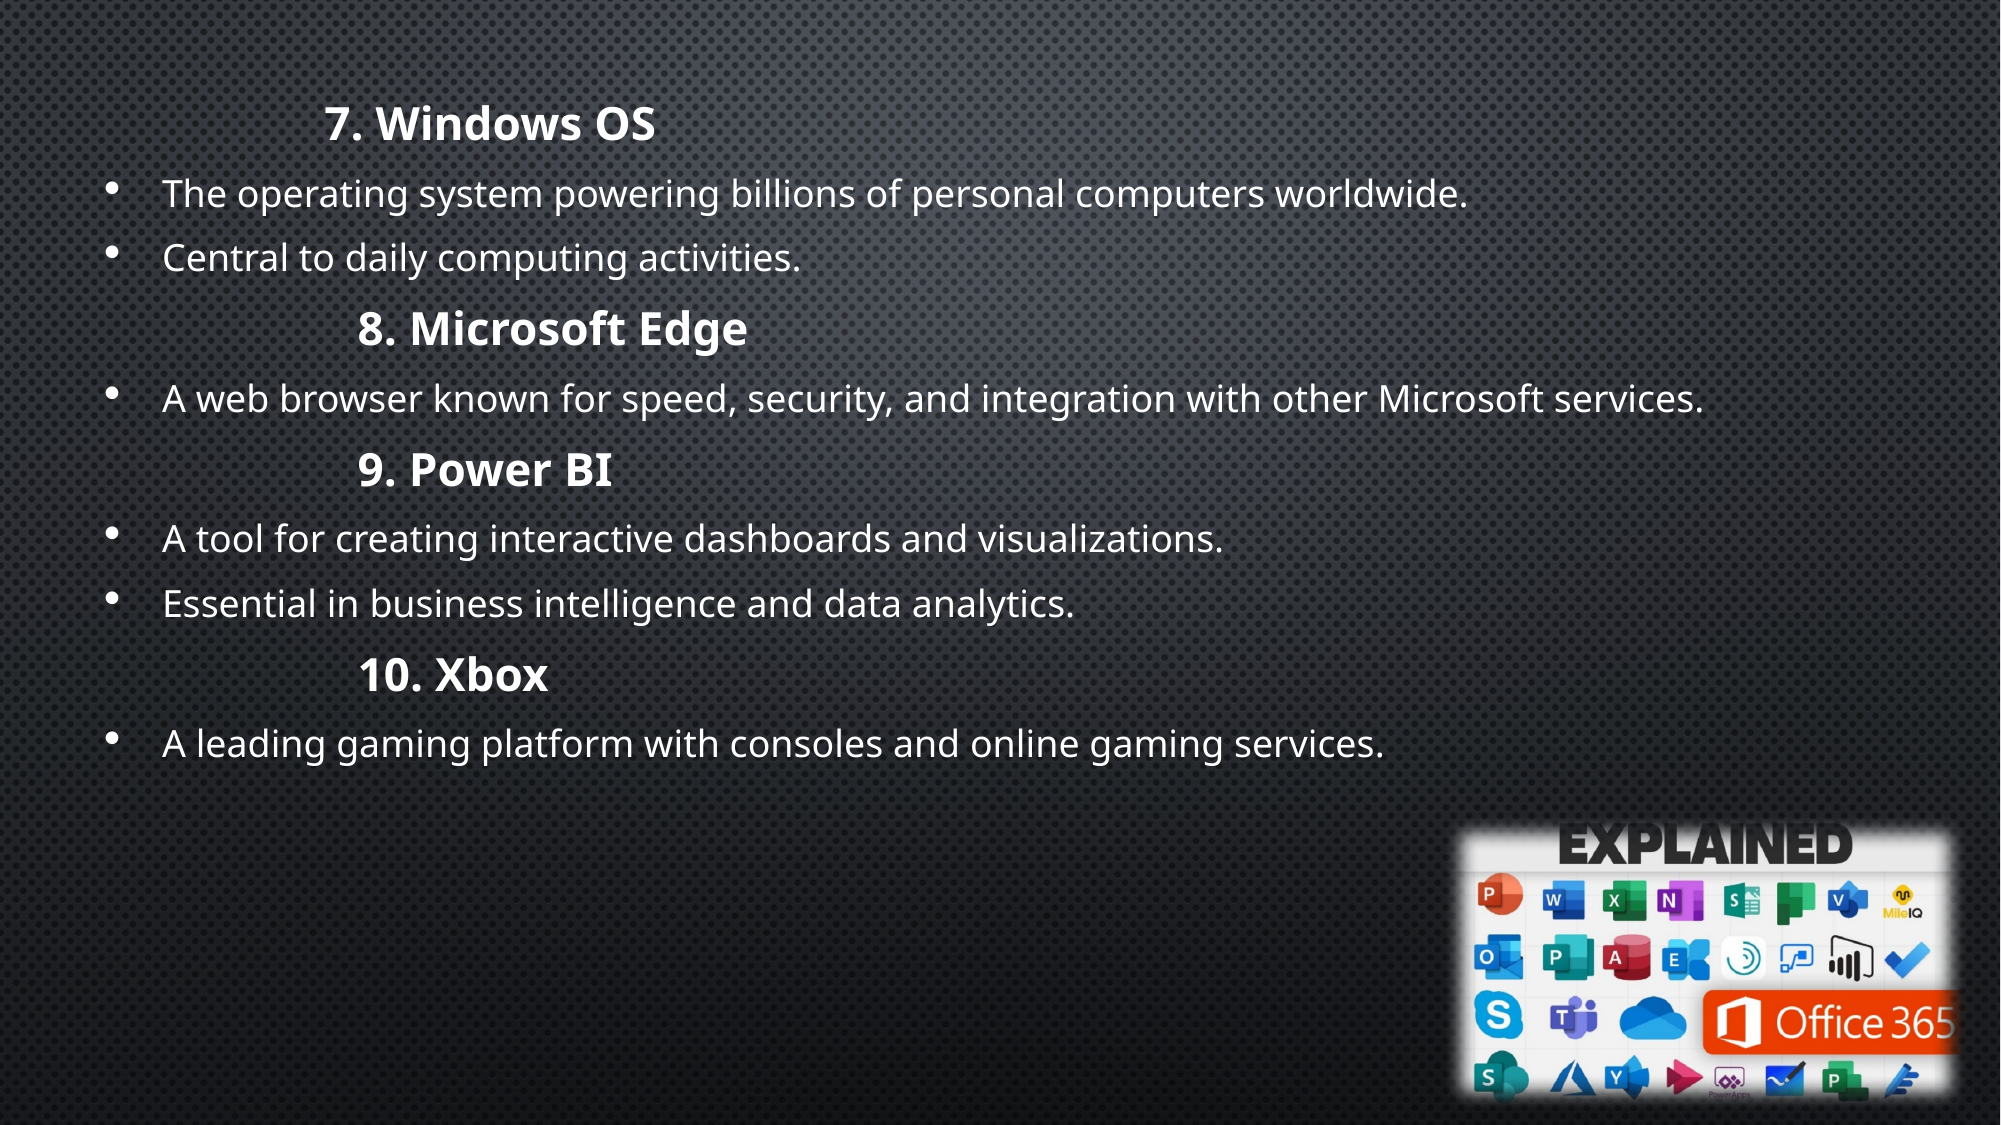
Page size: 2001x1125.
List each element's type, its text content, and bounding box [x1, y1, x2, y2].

picture [1443, 814, 1968, 1110]
text_box 7. Windows OS The operating system powering billions of personal computers worldwide. Central to daily computing activities. 8. Microsoft Edge A web browser known for speed, security, and integration with other Microsoft services. 9. Power BI A tool for creating interactive dashboards and visualizations. Essential in business intelligence and data analytics. 10. Xbox A leading gaming platform with consoles and online gaming services. [91, 83, 1909, 899]
